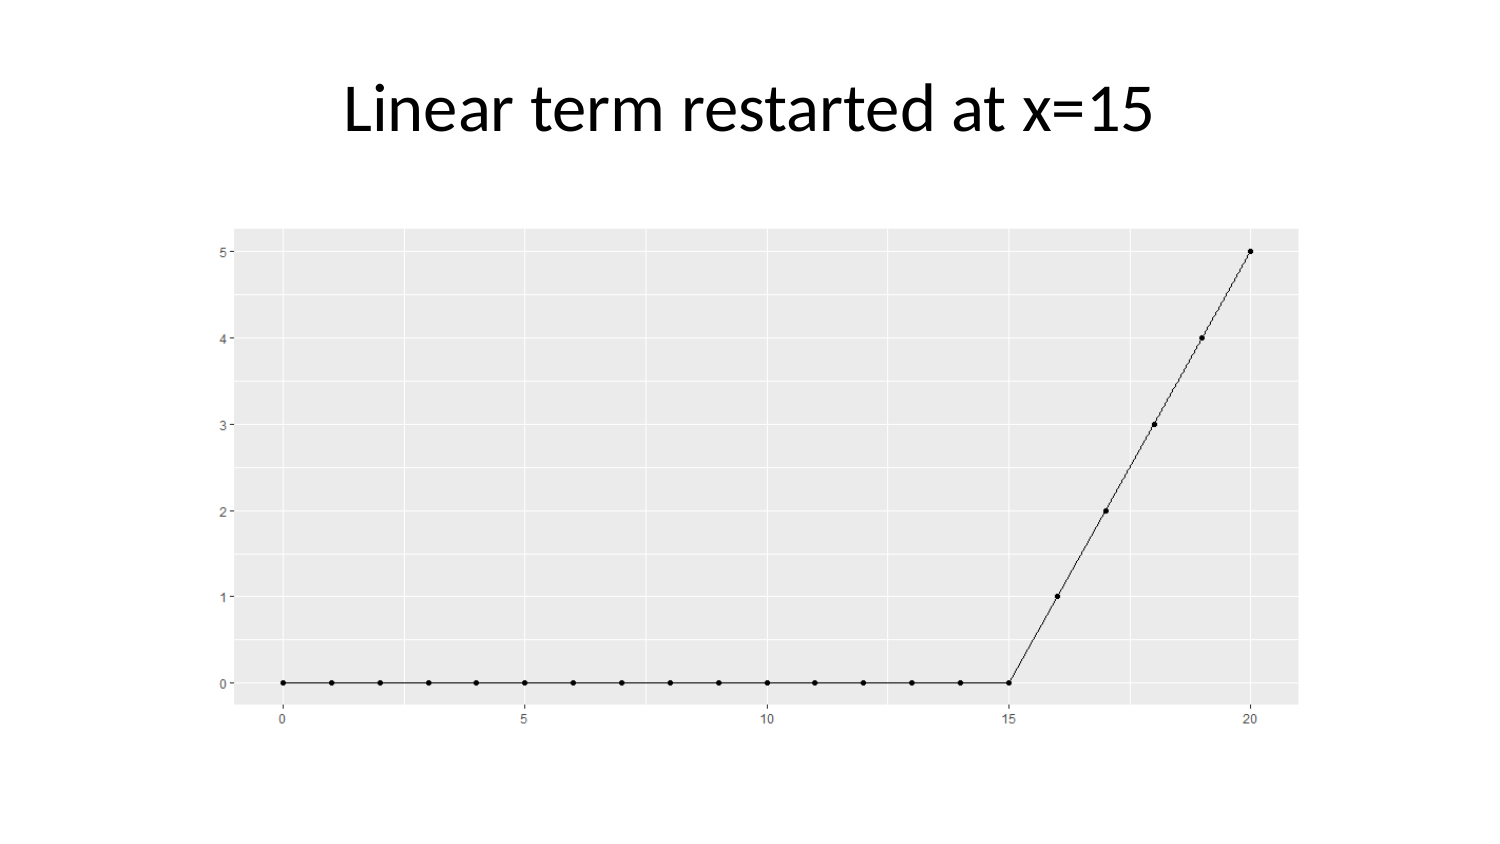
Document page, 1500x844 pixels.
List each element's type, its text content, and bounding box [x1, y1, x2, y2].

title Linear term restarted at x=15 [75, 33, 1425, 175]
picture [193, 195, 1307, 753]
